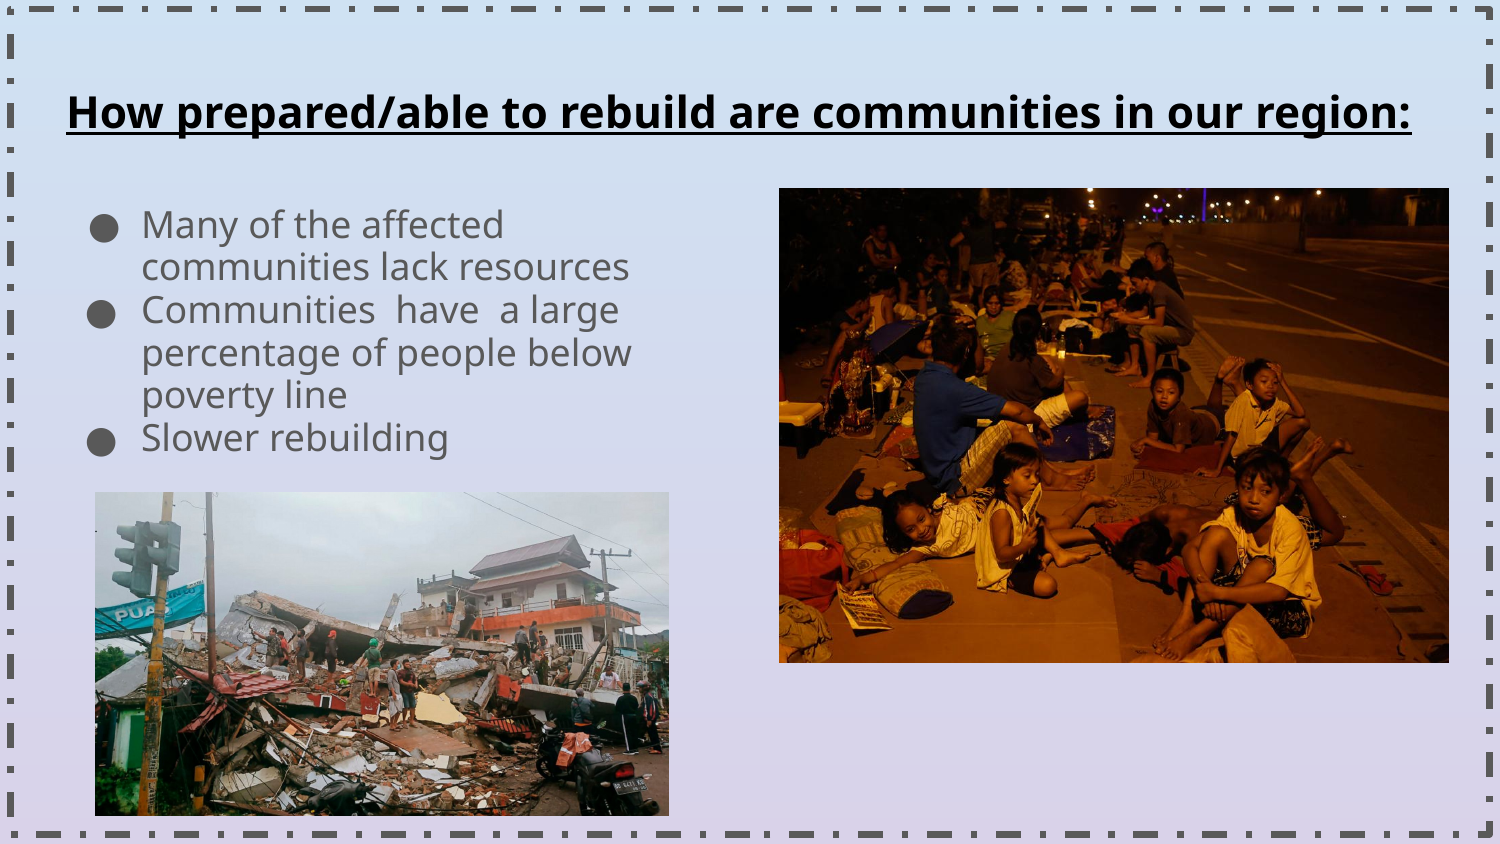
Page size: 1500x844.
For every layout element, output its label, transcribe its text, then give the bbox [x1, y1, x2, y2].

text_box [10, 9, 1490, 835]
title How prepared/able to rebuild are communities in our region: [51, 72, 1449, 167]
picture [94, 492, 670, 816]
picture [779, 188, 1450, 663]
list Many of the affected communities lack resources Communities have a large percentage of people below poverty line Slower rebuilding [51, 189, 669, 750]
